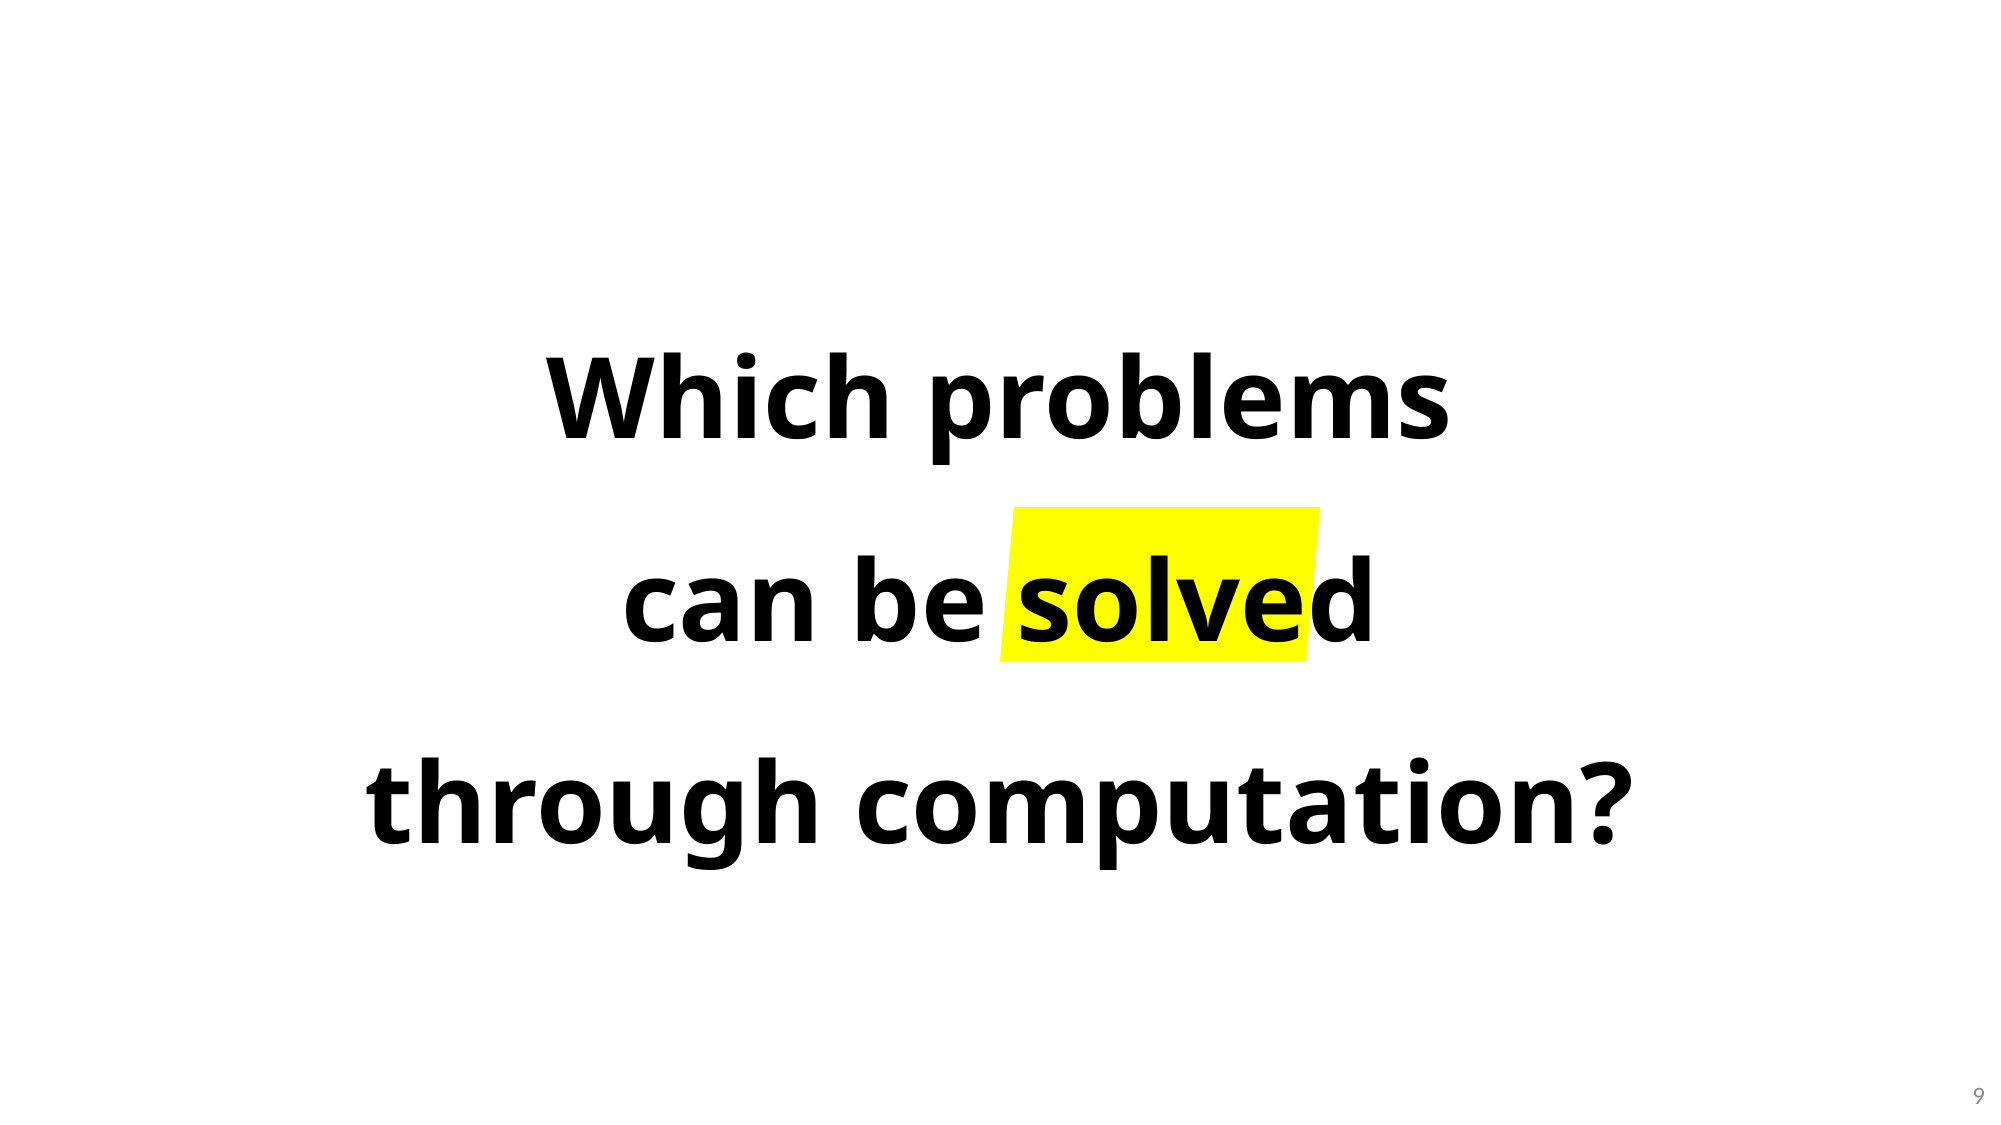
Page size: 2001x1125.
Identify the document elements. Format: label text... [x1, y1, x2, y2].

title Which problems can be solved through computation? [137, 236, 1863, 889]
slide_number 9 [1550, 1064, 2000, 1125]
